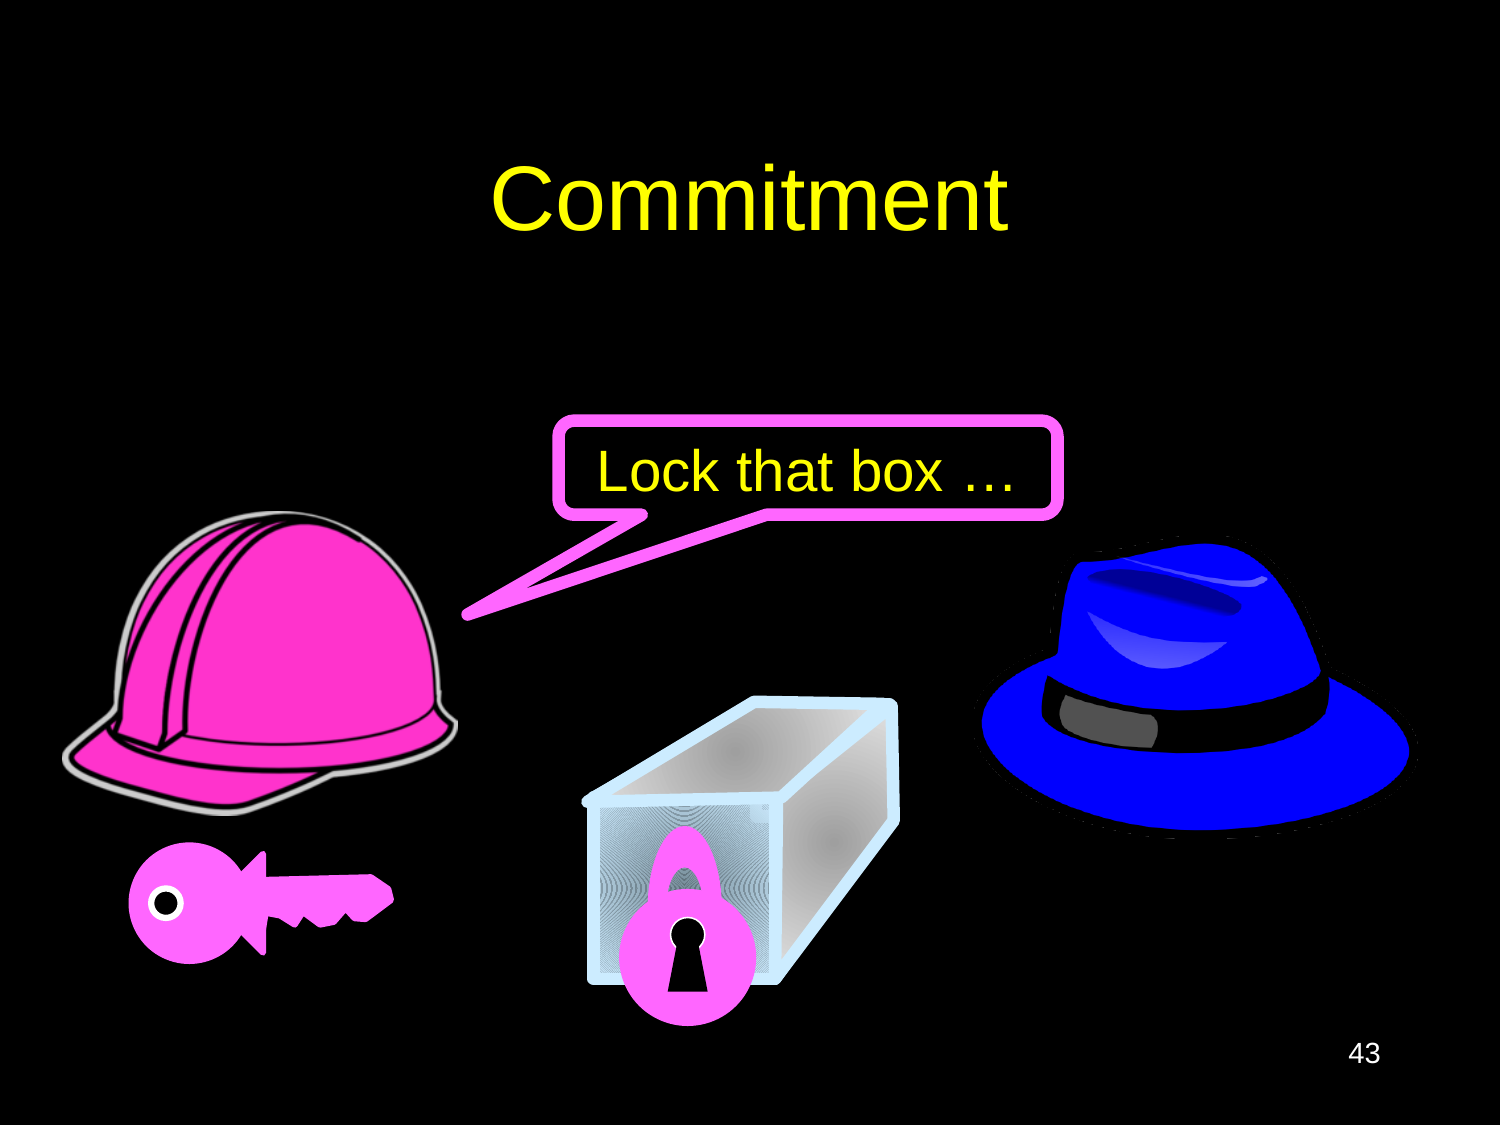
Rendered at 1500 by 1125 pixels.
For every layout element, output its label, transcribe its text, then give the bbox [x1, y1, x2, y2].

slide_number 43 [1083, 1026, 1397, 1103]
text_box Lock that box … [467, 420, 1058, 615]
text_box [128, 842, 392, 965]
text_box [587, 701, 894, 1027]
title Commitment [112, 99, 1388, 288]
picture [61, 511, 458, 816]
picture [972, 534, 1419, 839]
